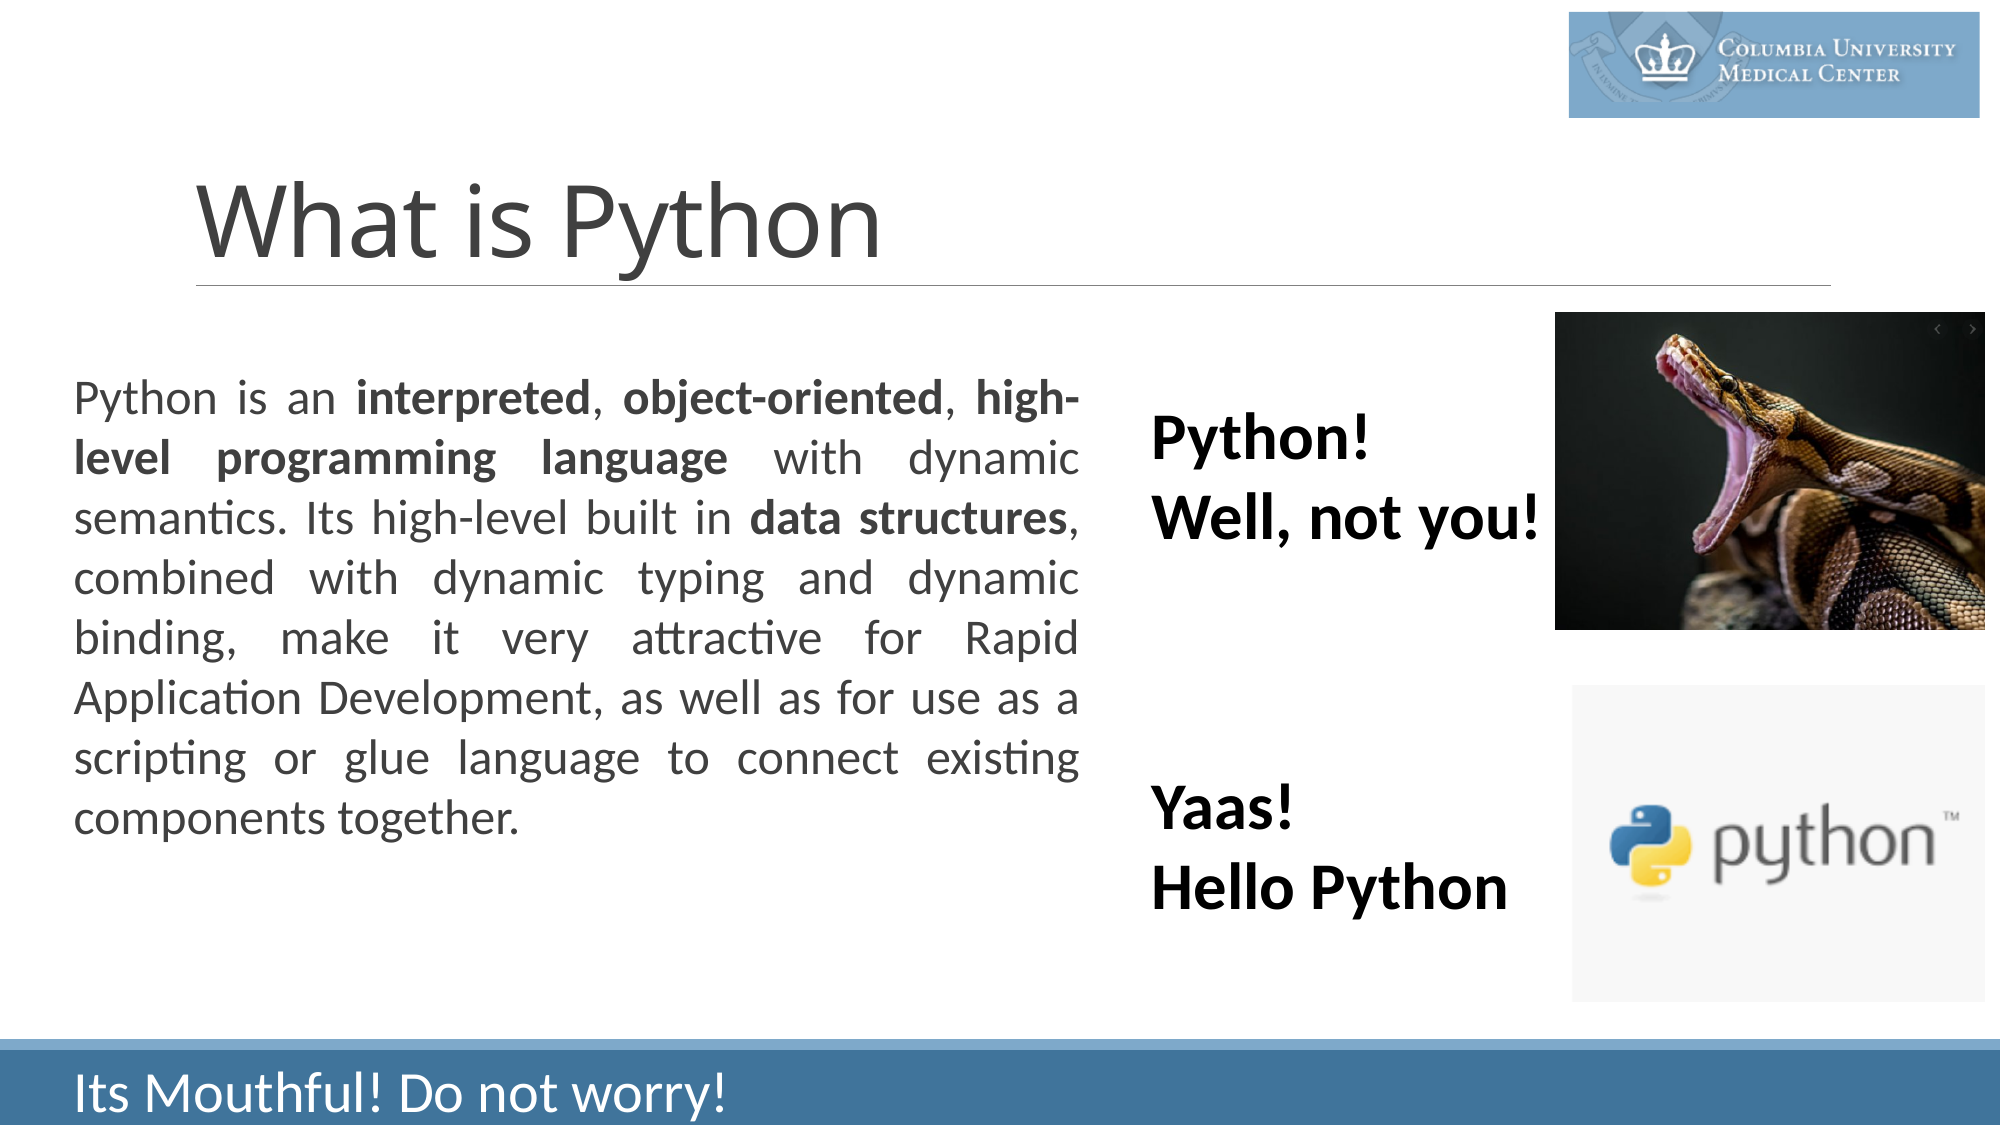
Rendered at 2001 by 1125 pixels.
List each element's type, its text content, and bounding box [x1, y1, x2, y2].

text_box Its Mouthful! Do not worry! [58, 1046, 893, 1125]
picture [1554, 684, 1986, 1003]
picture [1554, 312, 1986, 630]
text_box Yaas! Hello Python [1136, 755, 1551, 930]
title What is Python [180, 47, 1830, 285]
picture [1568, 11, 1965, 102]
text_box Python! Well, not you! [1136, 385, 1551, 561]
text_box Python is an interpreted, object-oriented, high-level programming language with dynamic semantics. Its high-level built in data structures, combined with dynamic typing and dynamic binding, make it very attractive for Rapid Application Development, as well as for use as a scripting or glue language to connect existing components together. [58, 357, 1095, 853]
